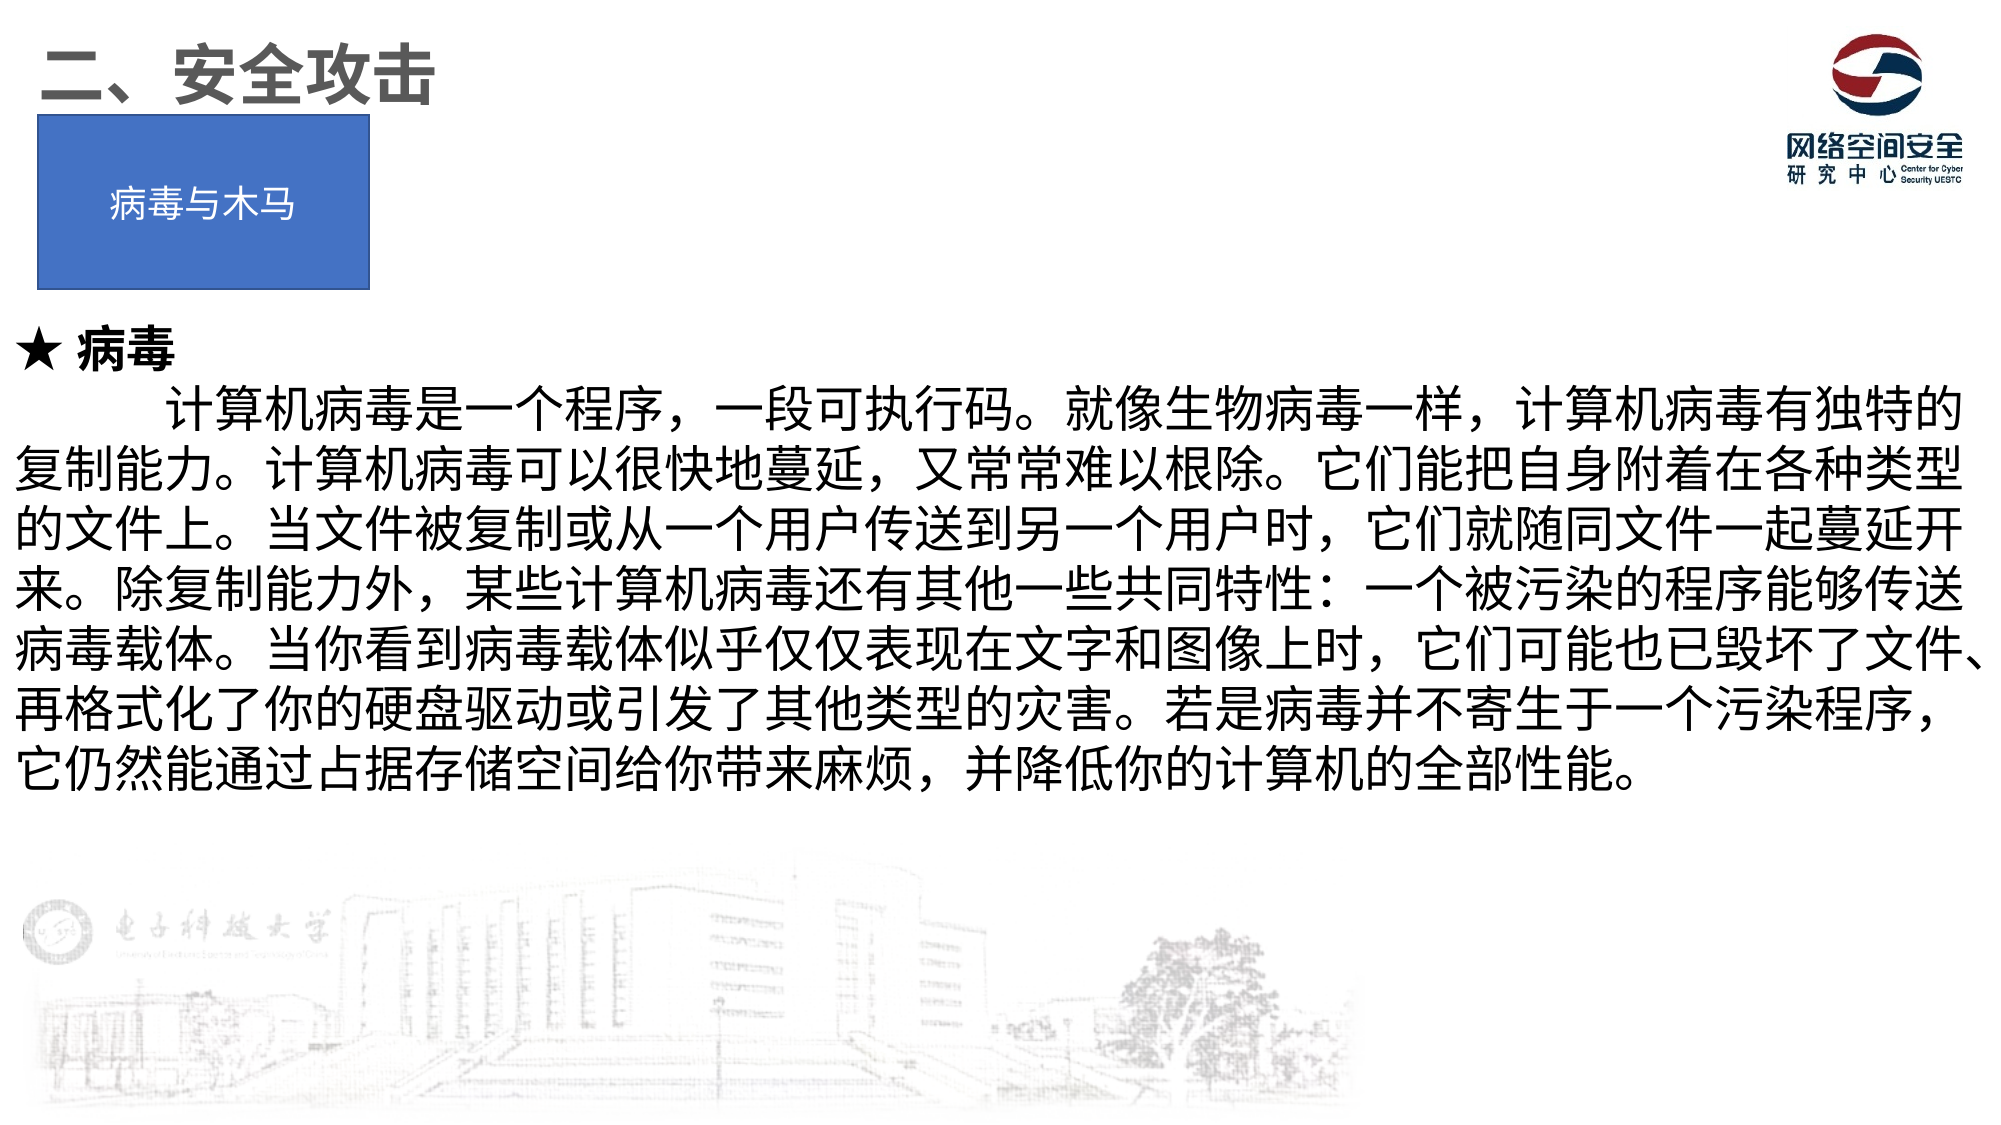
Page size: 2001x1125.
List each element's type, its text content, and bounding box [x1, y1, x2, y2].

text_box 病毒与木马 [37, 114, 370, 290]
text_box ★病毒 计算机病毒是一个程序，一段可执行码。就像生物病毒一样，计算机病毒有独特的复制能力。计算机病毒可以很快地蔓延，又常常难以根除。它们能把自身附着在各种类型的文件上。当文件被复制或从一个用户传送到另一个用户时，它们就随同文件一起蔓延开来。除复制能力外，某些计算机病毒还有其他一些共同特性：一个被污染的程序能够传送病毒载体。当你看到病毒载体似乎仅仅表现在文字和图像上时，它们可能也已毁坏了文件、再格式化了你的硬盘驱动或引发了其他类型的灾害。若是病毒并不寄生于一个污染程序，它仍然能通过占据存储空间给你带来麻烦，并降低你的计算机的全部性能。 [0, 309, 2000, 805]
text_box 二、安全攻击 [23, 25, 1678, 121]
picture [1787, 26, 1963, 191]
